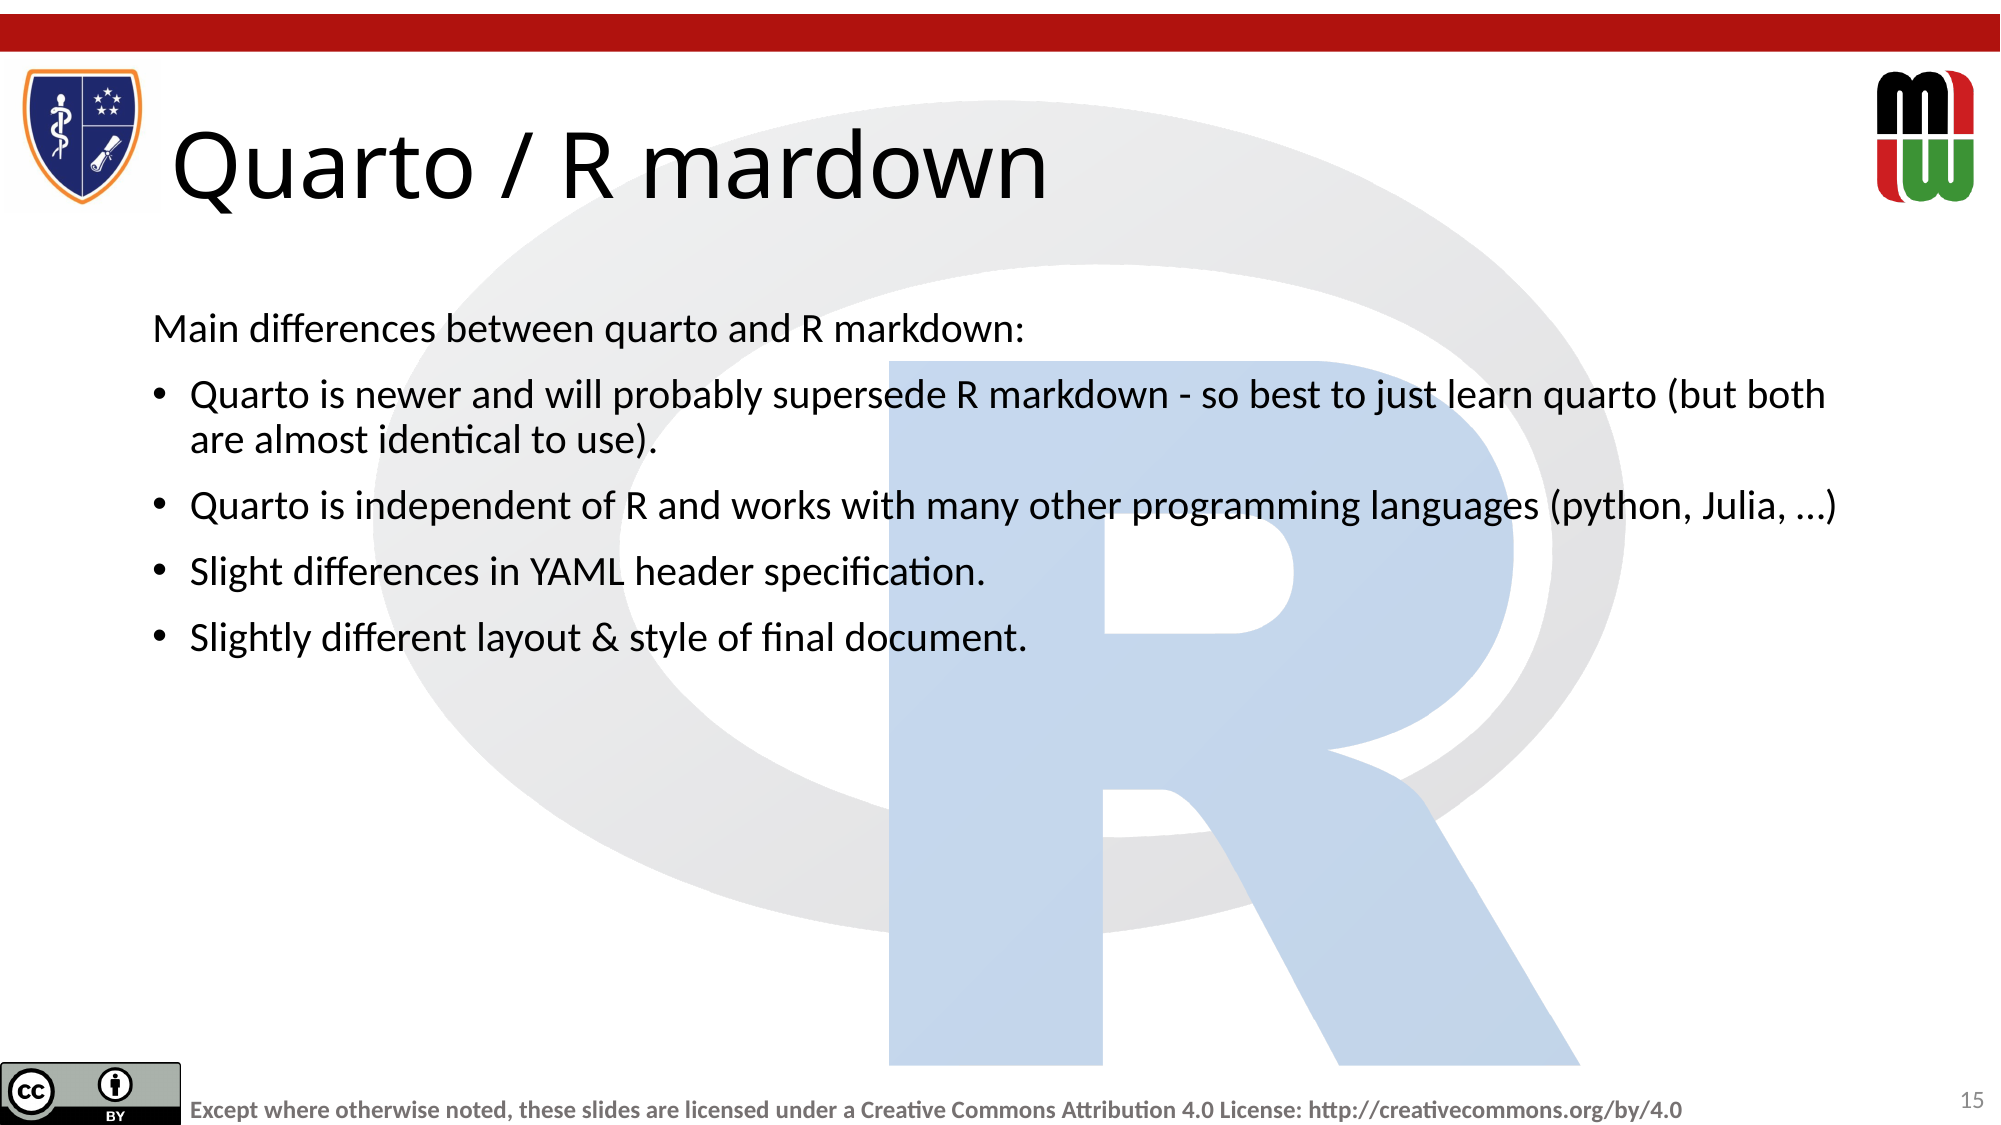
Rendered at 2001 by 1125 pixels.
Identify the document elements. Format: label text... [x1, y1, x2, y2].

picture [4, 59, 155, 213]
picture [0, 1062, 181, 1125]
list Main differences between quarto and R markdown: Quarto is newer and will probably supersede R markdown - so best to just learn quarto (but both are almost identical to use). Quarto is independent of R and works with many other programming languages (python, Julia, …) Slight differences in YAML header specification. Slightly different layout & style of final document. [137, 299, 1863, 1066]
slide_number 15 [1550, 1073, 2000, 1125]
title Quarto / R mardown [155, 59, 1851, 278]
